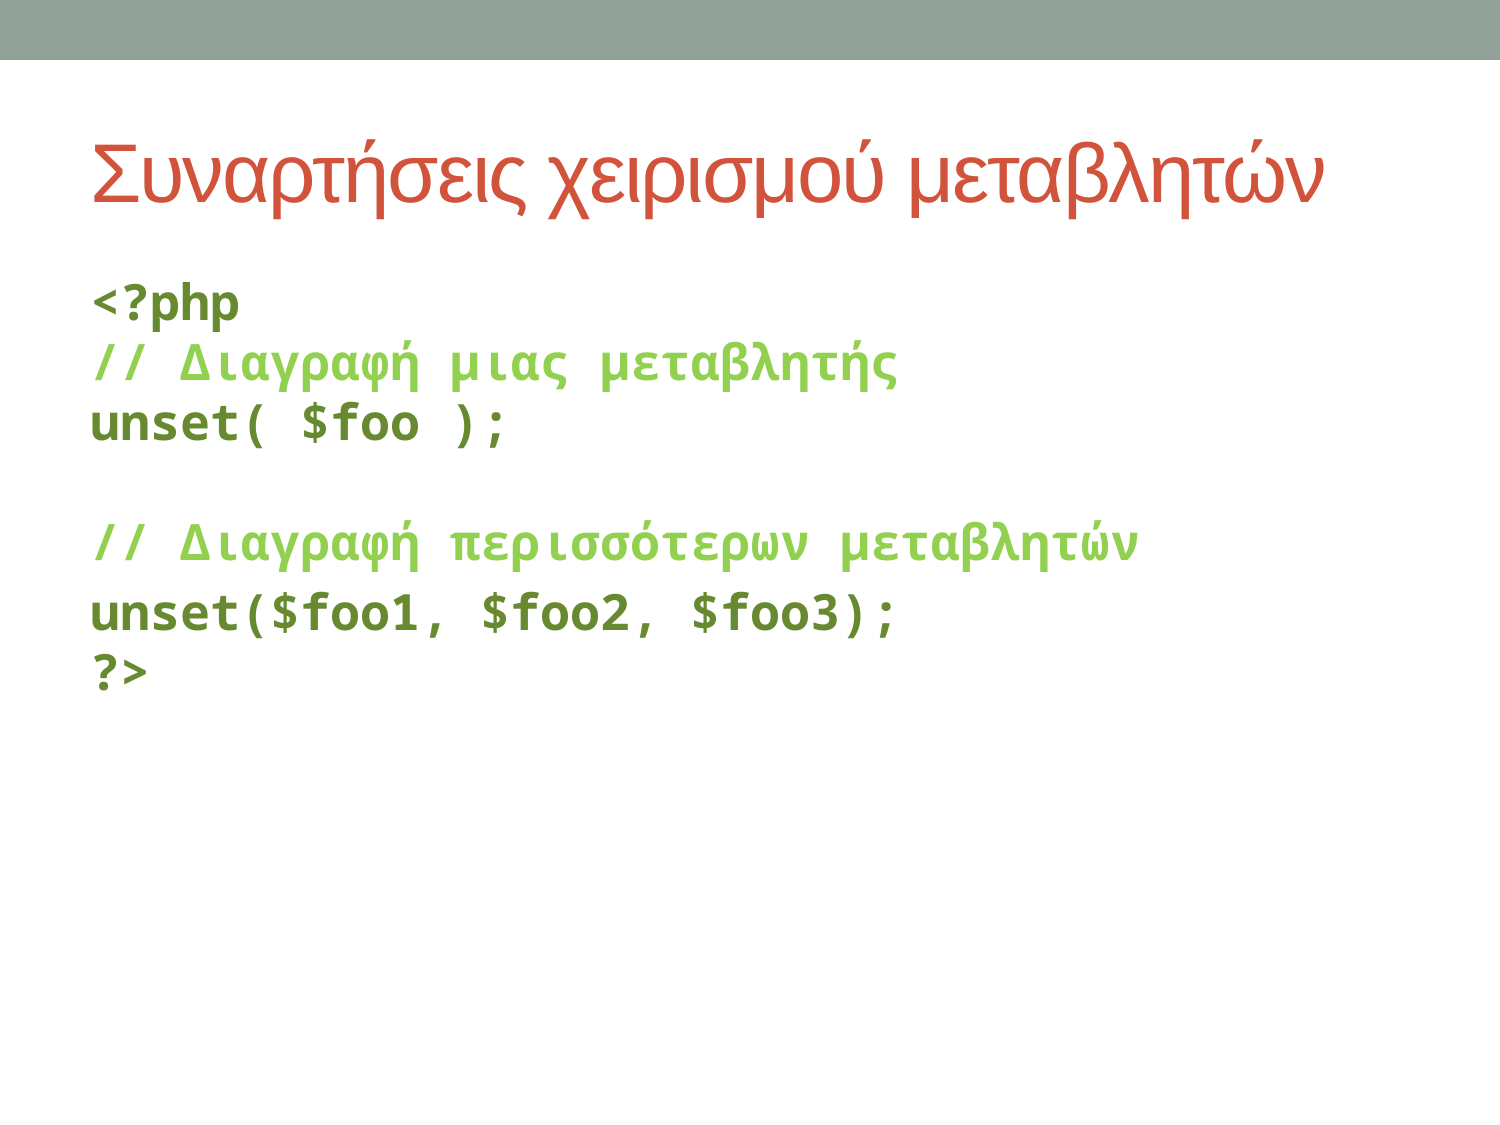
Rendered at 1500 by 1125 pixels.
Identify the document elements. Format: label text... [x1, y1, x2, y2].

list <?php // Διαγραφή μιας μεταβλητής unset( $foo ); // Διαγραφή περισσότερων μεταβλητών unset($foo1, $foo2, $foo3); ?> [75, 262, 1425, 1063]
title Συναρτήσεις χειρισμού μεταβλητών [75, 87, 1425, 250]
